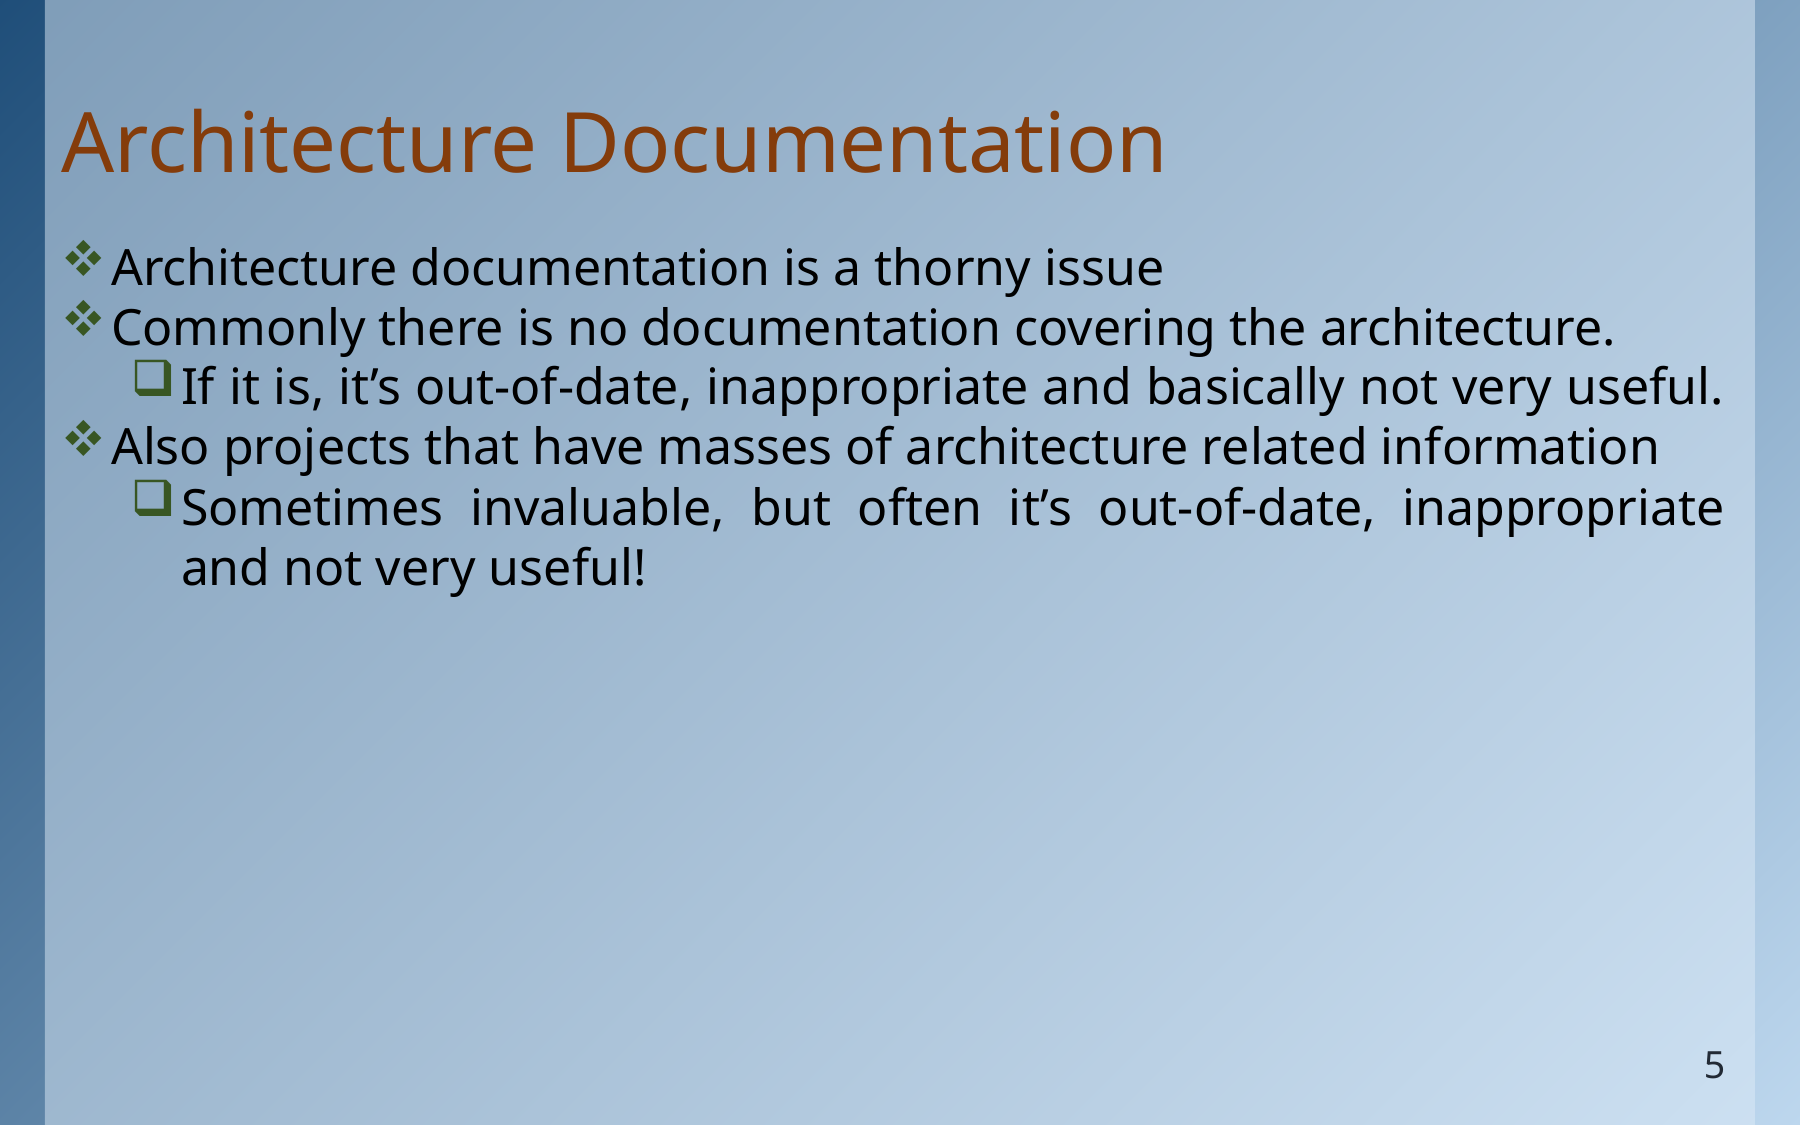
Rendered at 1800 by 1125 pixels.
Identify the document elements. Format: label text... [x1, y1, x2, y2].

slide_number 5 [1581, 1050, 1746, 1103]
title Architecture Documentation [40, 12, 1746, 200]
list Architecture documentation is a thorny issue Commonly there is no documentation covering the architecture. If it is, it’s out-of-date, inappropriate and basically not very useful. Also projects that have masses of architecture related information Sometimes invaluable, but often it’s out-of-date, inappropriate and not very useful! [40, 224, 1746, 1025]
